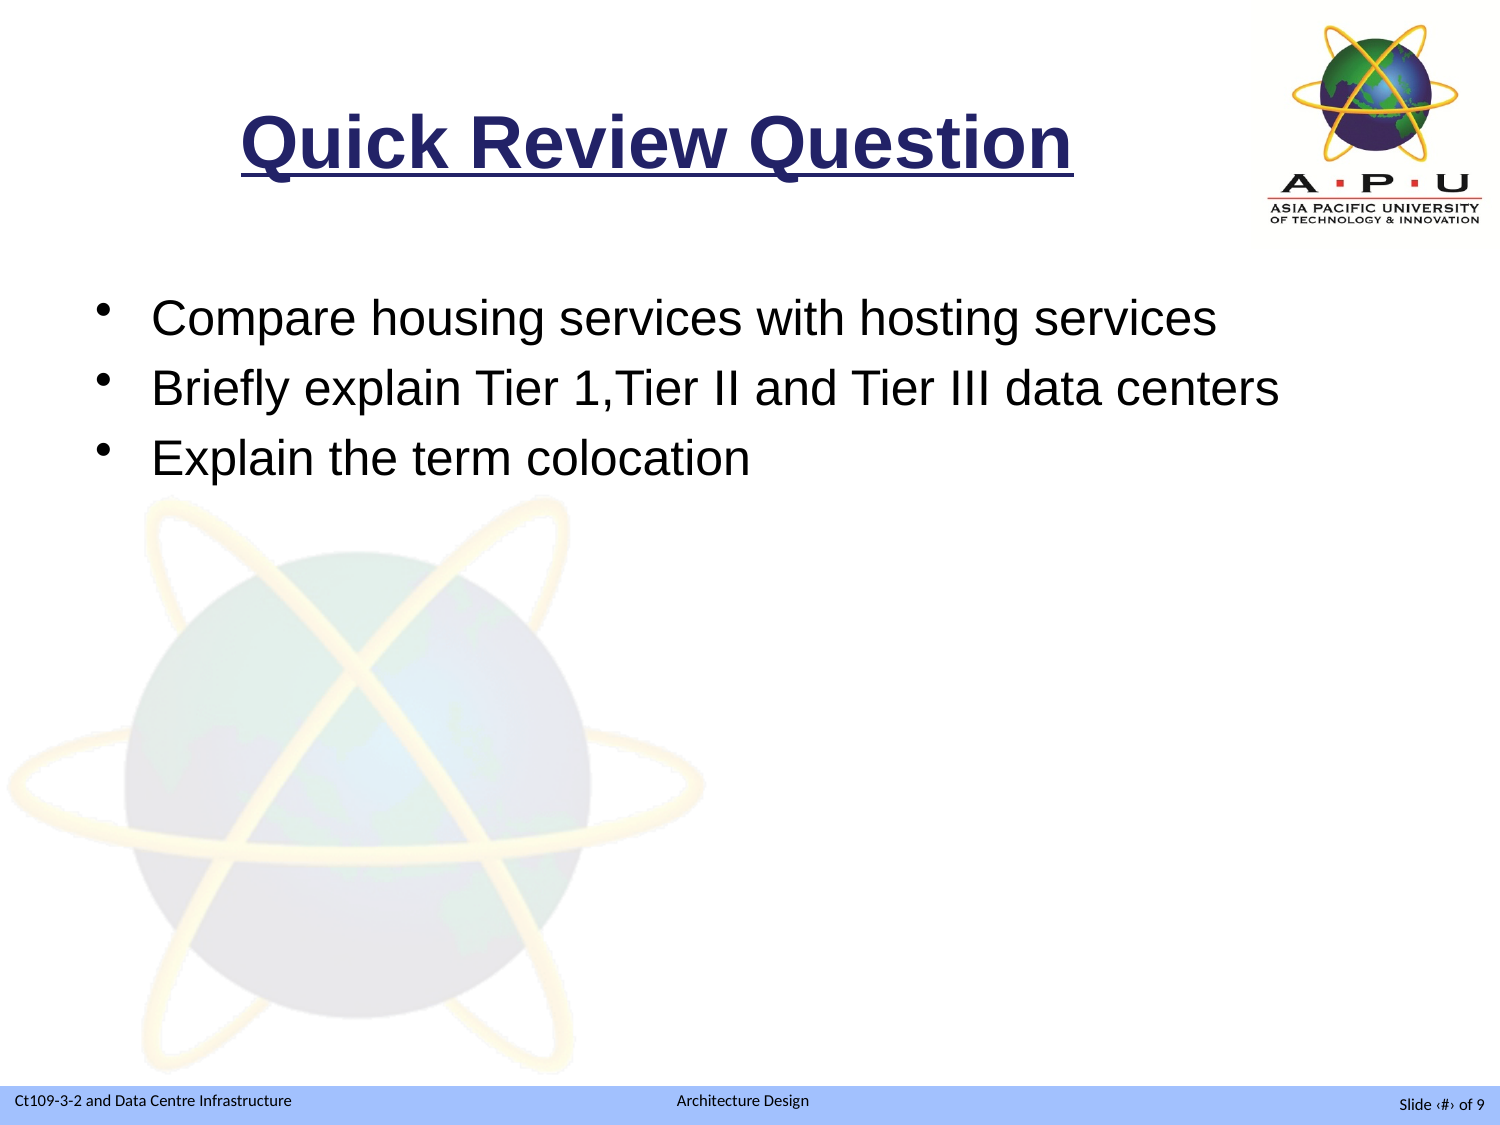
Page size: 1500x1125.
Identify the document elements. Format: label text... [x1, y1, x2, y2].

picture [1251, 0, 1500, 249]
list Compare housing services with hosting services Briefly explain Tier 1,Tier II and Tier III data centers Explain the term colocation [79, 278, 1430, 1021]
title Quick Review Question [79, 45, 1235, 233]
footer Slide ‹#› of 9 [1024, 1086, 1500, 1125]
